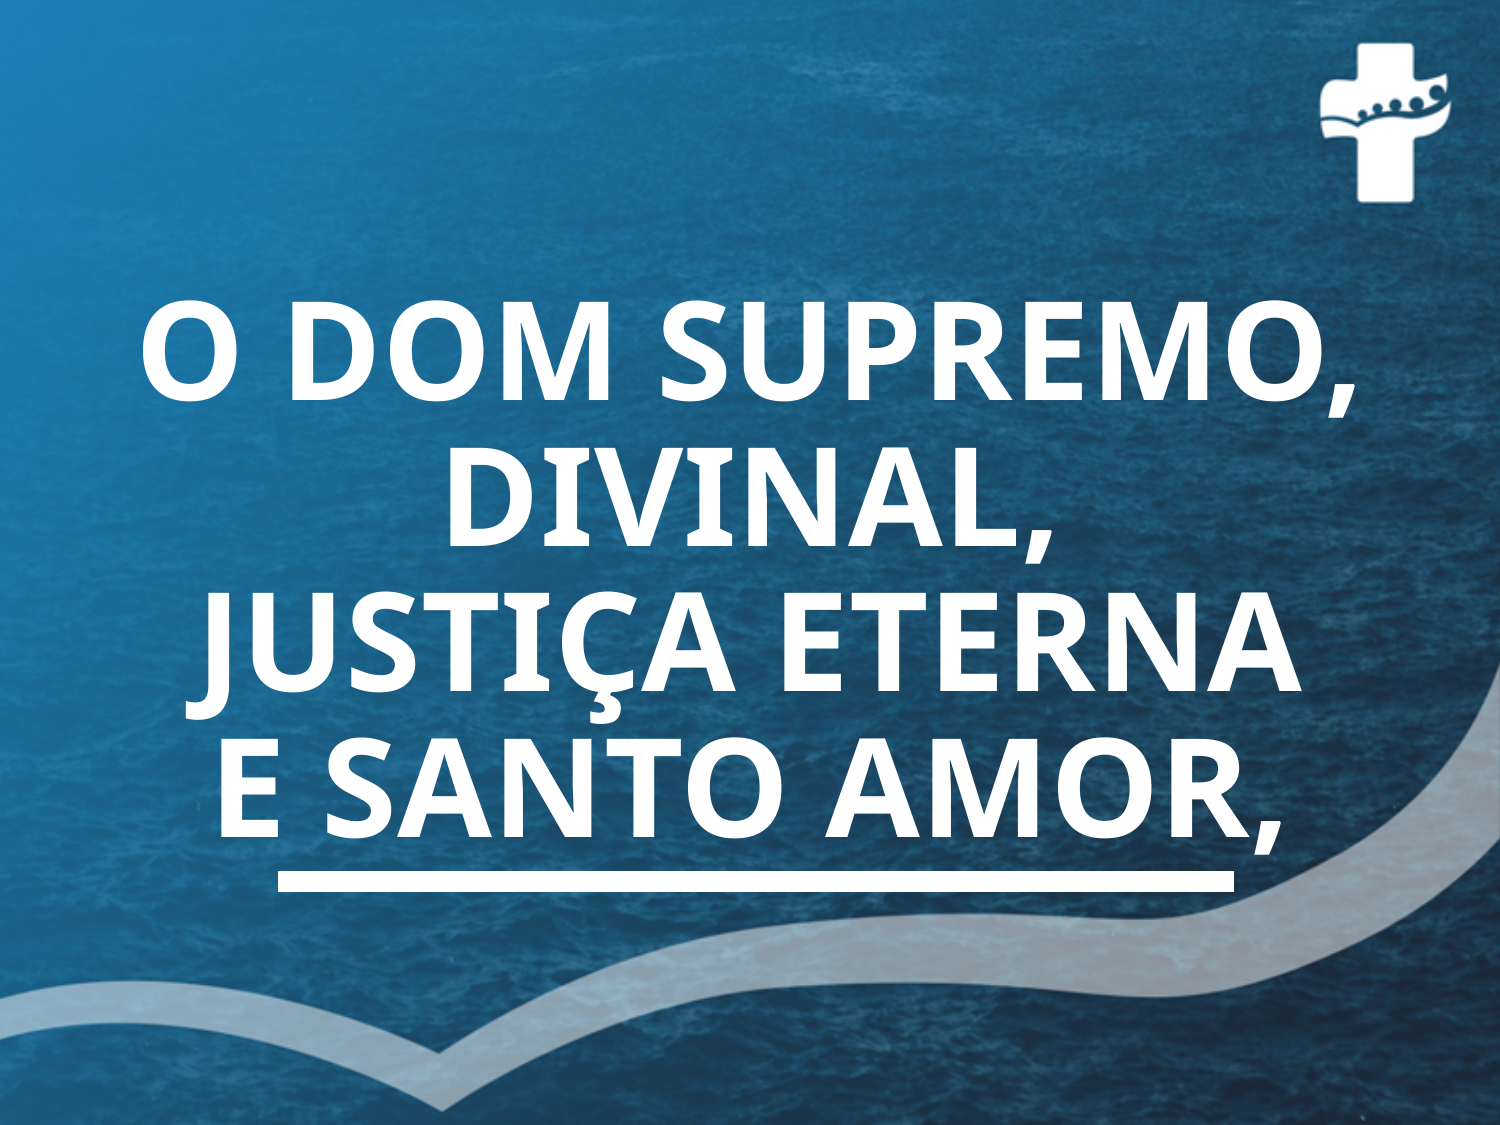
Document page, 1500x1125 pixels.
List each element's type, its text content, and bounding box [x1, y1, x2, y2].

title O DOM SUPREMO, DIVINAL, JUSTIÇA ETERNA E SANTO AMOR, [0, 479, 1500, 668]
picture [0, 0, 1500, 479]
picture [0, 668, 1500, 1125]
